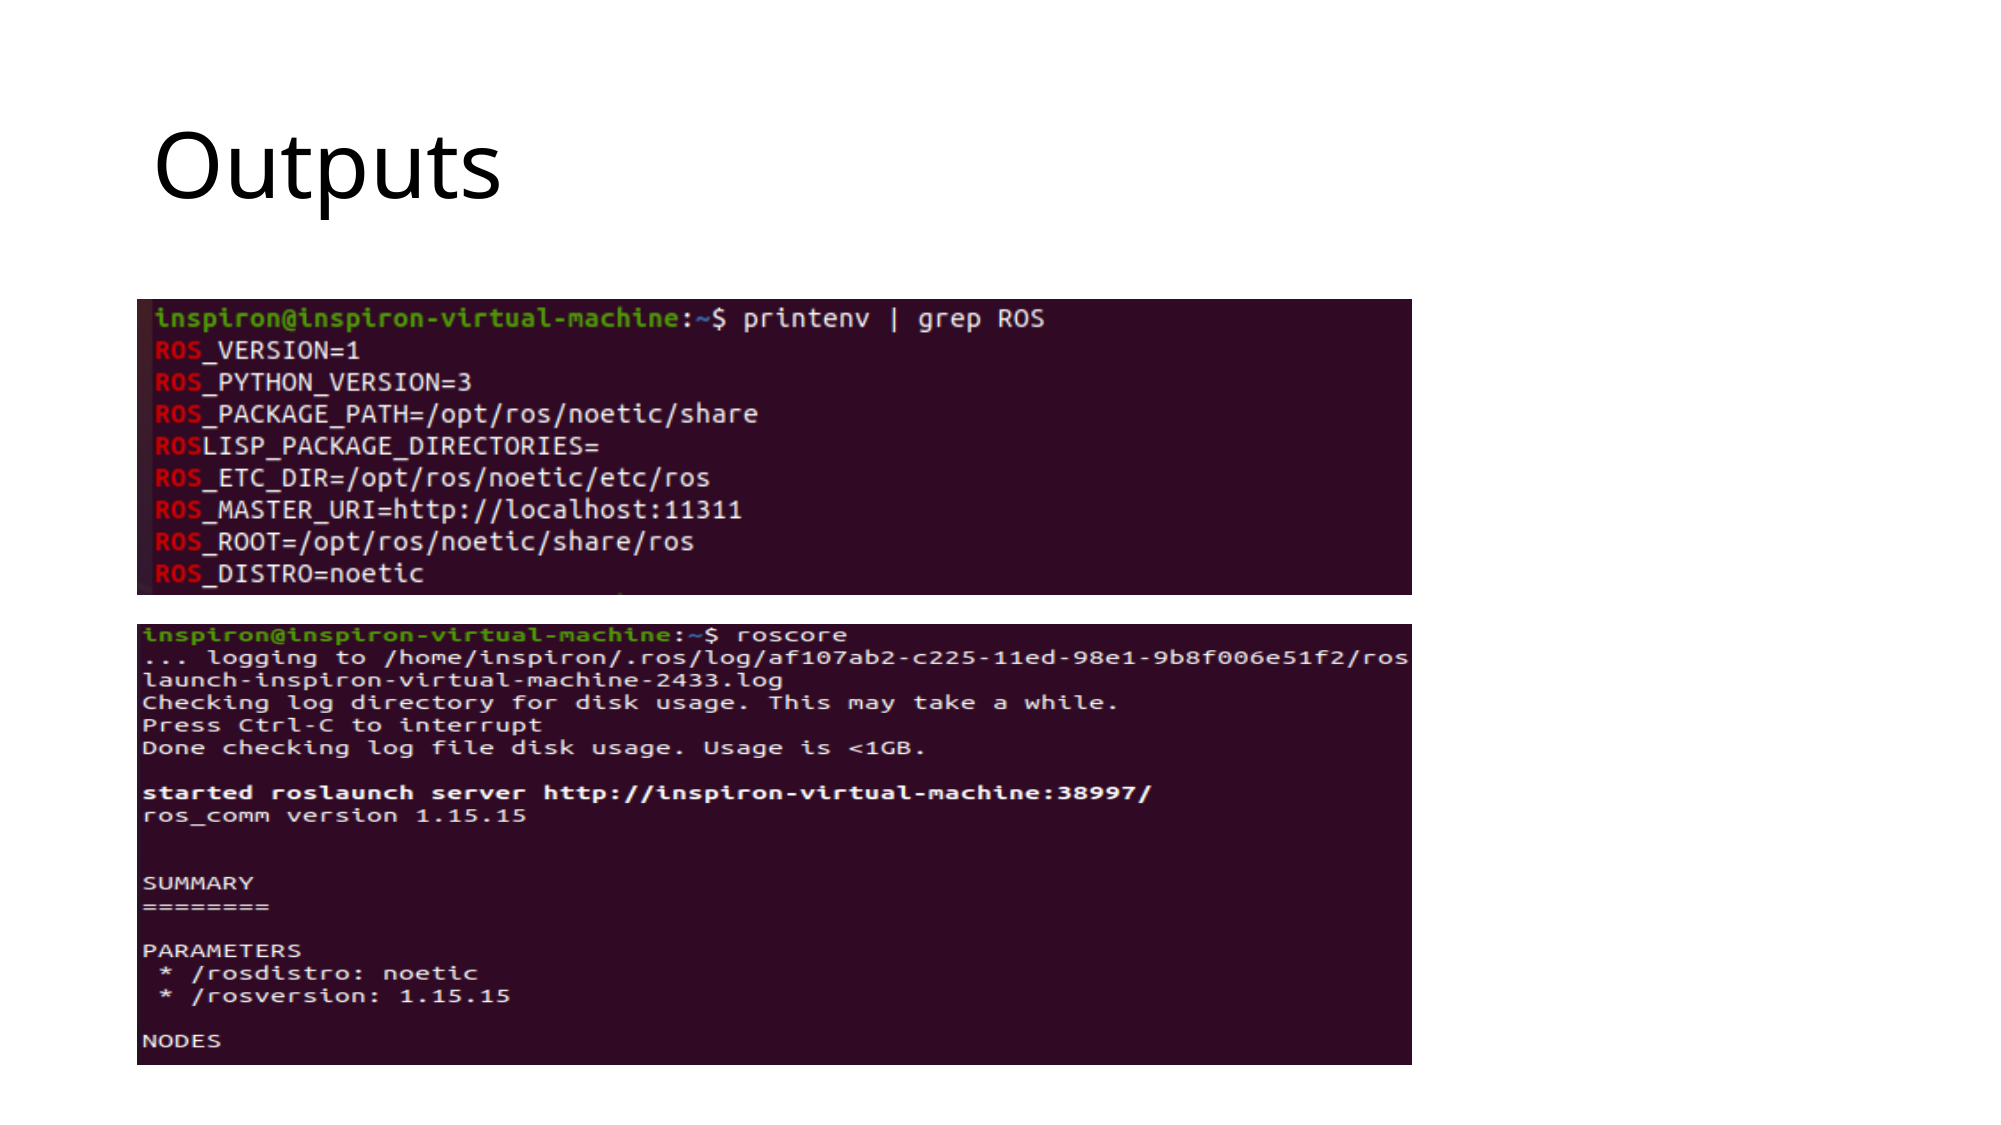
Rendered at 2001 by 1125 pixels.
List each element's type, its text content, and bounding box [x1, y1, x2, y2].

picture [137, 624, 1412, 1066]
title Outputs [137, 59, 1863, 278]
picture [137, 299, 1412, 595]
